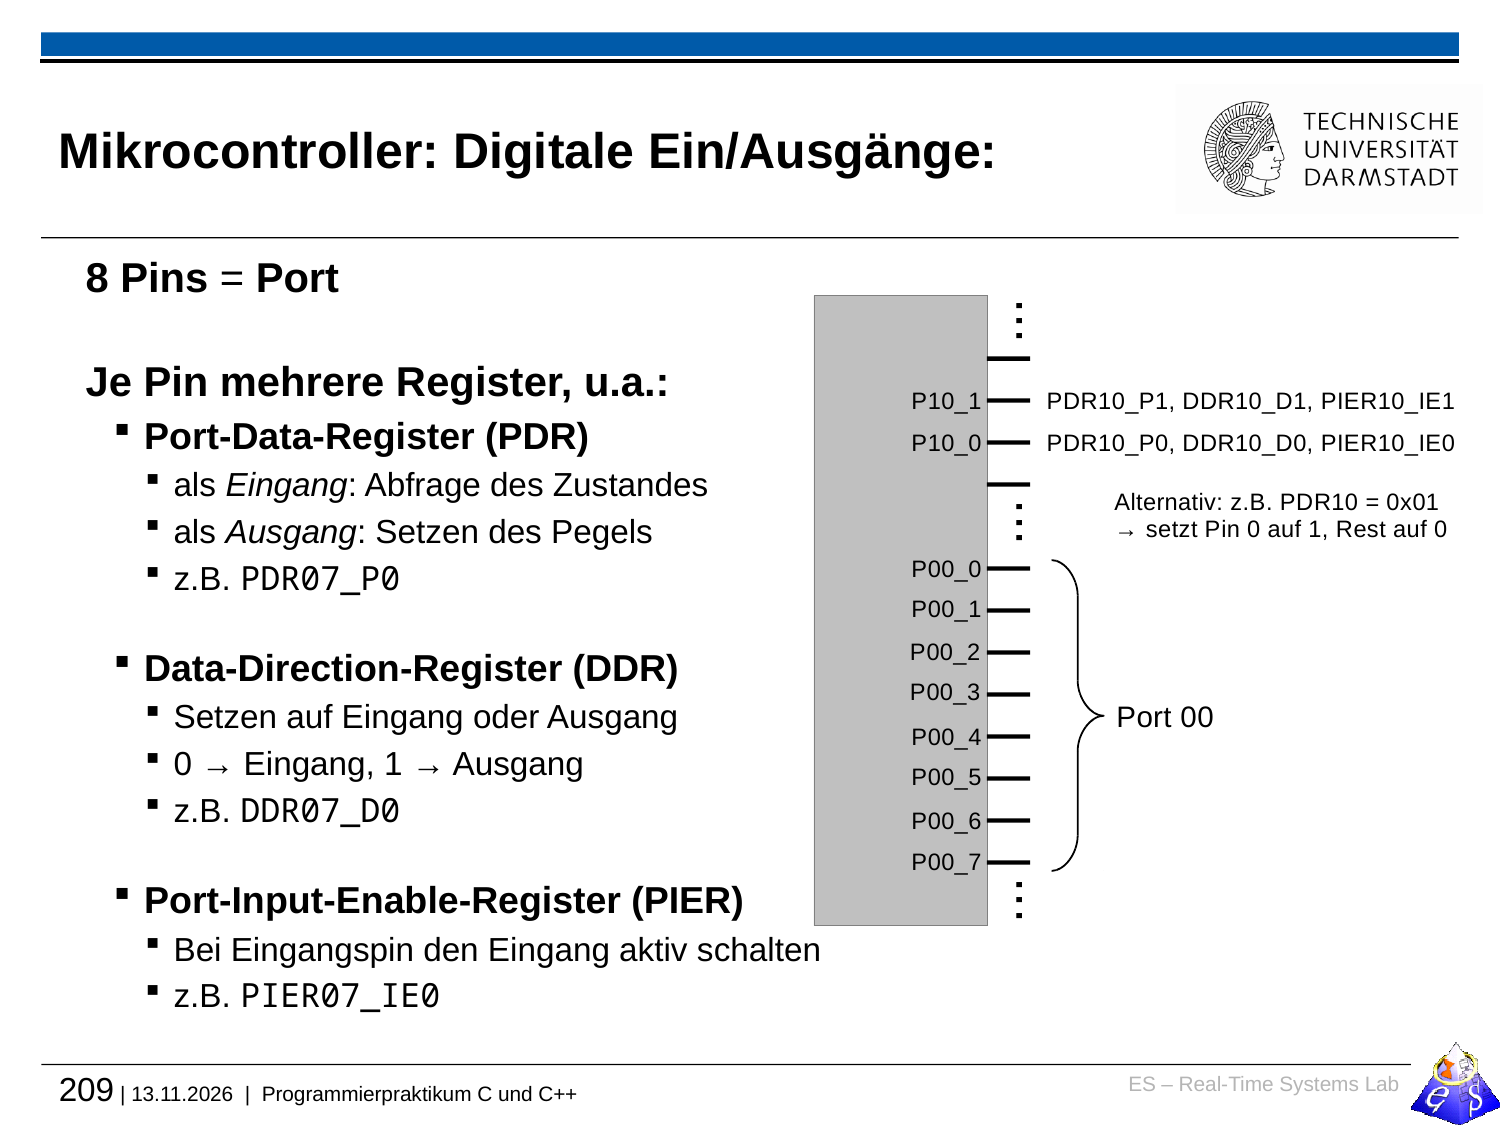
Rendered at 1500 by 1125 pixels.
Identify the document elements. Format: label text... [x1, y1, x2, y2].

picture [797, 84, 1483, 1034]
picture [1411, 1041, 1500, 1125]
title Mikrocontroller: Digitale Ein/Ausgänge: [58, 80, 1187, 218]
list 8 Pins = Port Je Pin mehrere Register, u.a.: Port-Data-Register (PDR) als Eingang: Abfrage des Zustandes als Ausgang: Setzen des Pegels z.B. PDR07_P0 Data-Direction-Register (DDR) Setzen auf Eingang oder Ausgang 0 → Eingang, 1 → Ausgang z.B. DDR07_D0 Port-Input-Enable-Register (PIER) Bei Eingangspin den Eingang aktiv schalten z.B. PIER07_IE0 [41, 243, 792, 977]
